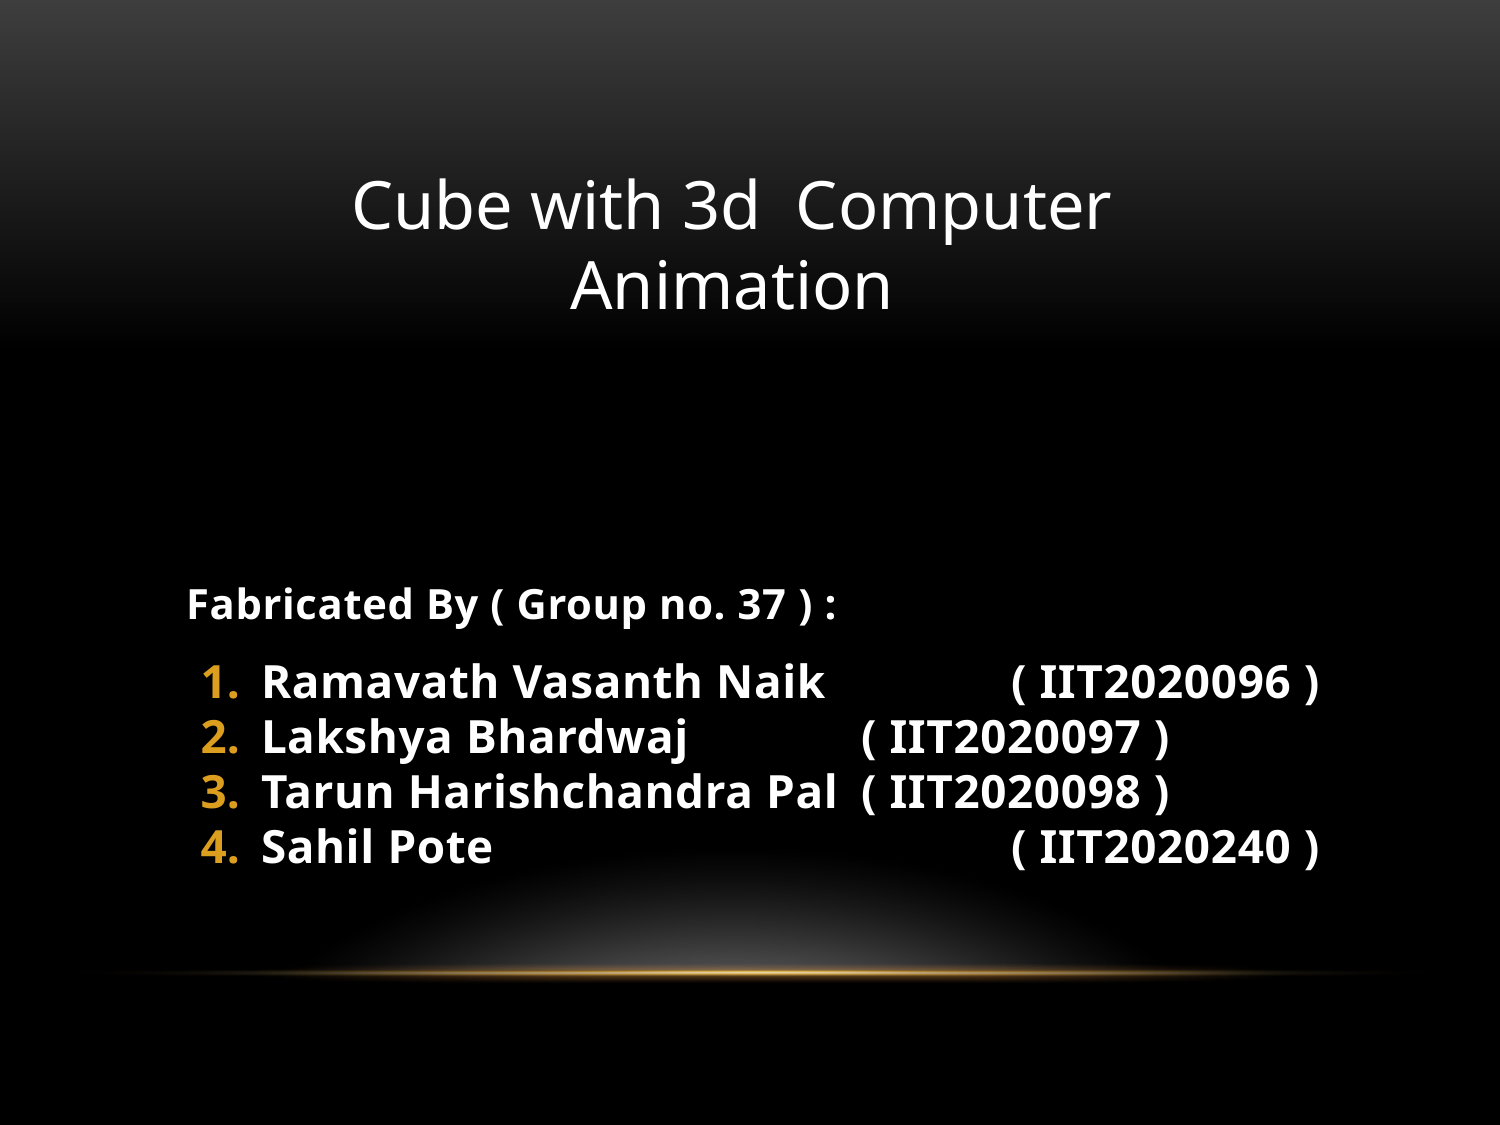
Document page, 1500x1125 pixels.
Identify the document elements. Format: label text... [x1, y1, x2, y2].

text_box Fabricated By ( Group no. 37 ) : Ramavath Vasanth Naik ( IIT2020096 ) Lakshya Bhardwaj ( IIT2020097 ) Tarun Harishchandra Pal ( IIT2020098 ) Sahil Pote ( IIT2020240 ) [171, 562, 1388, 1023]
picture [0, 0, 1500, 1125]
text_box Cube with 3d Computer Animation [171, 155, 1294, 330]
